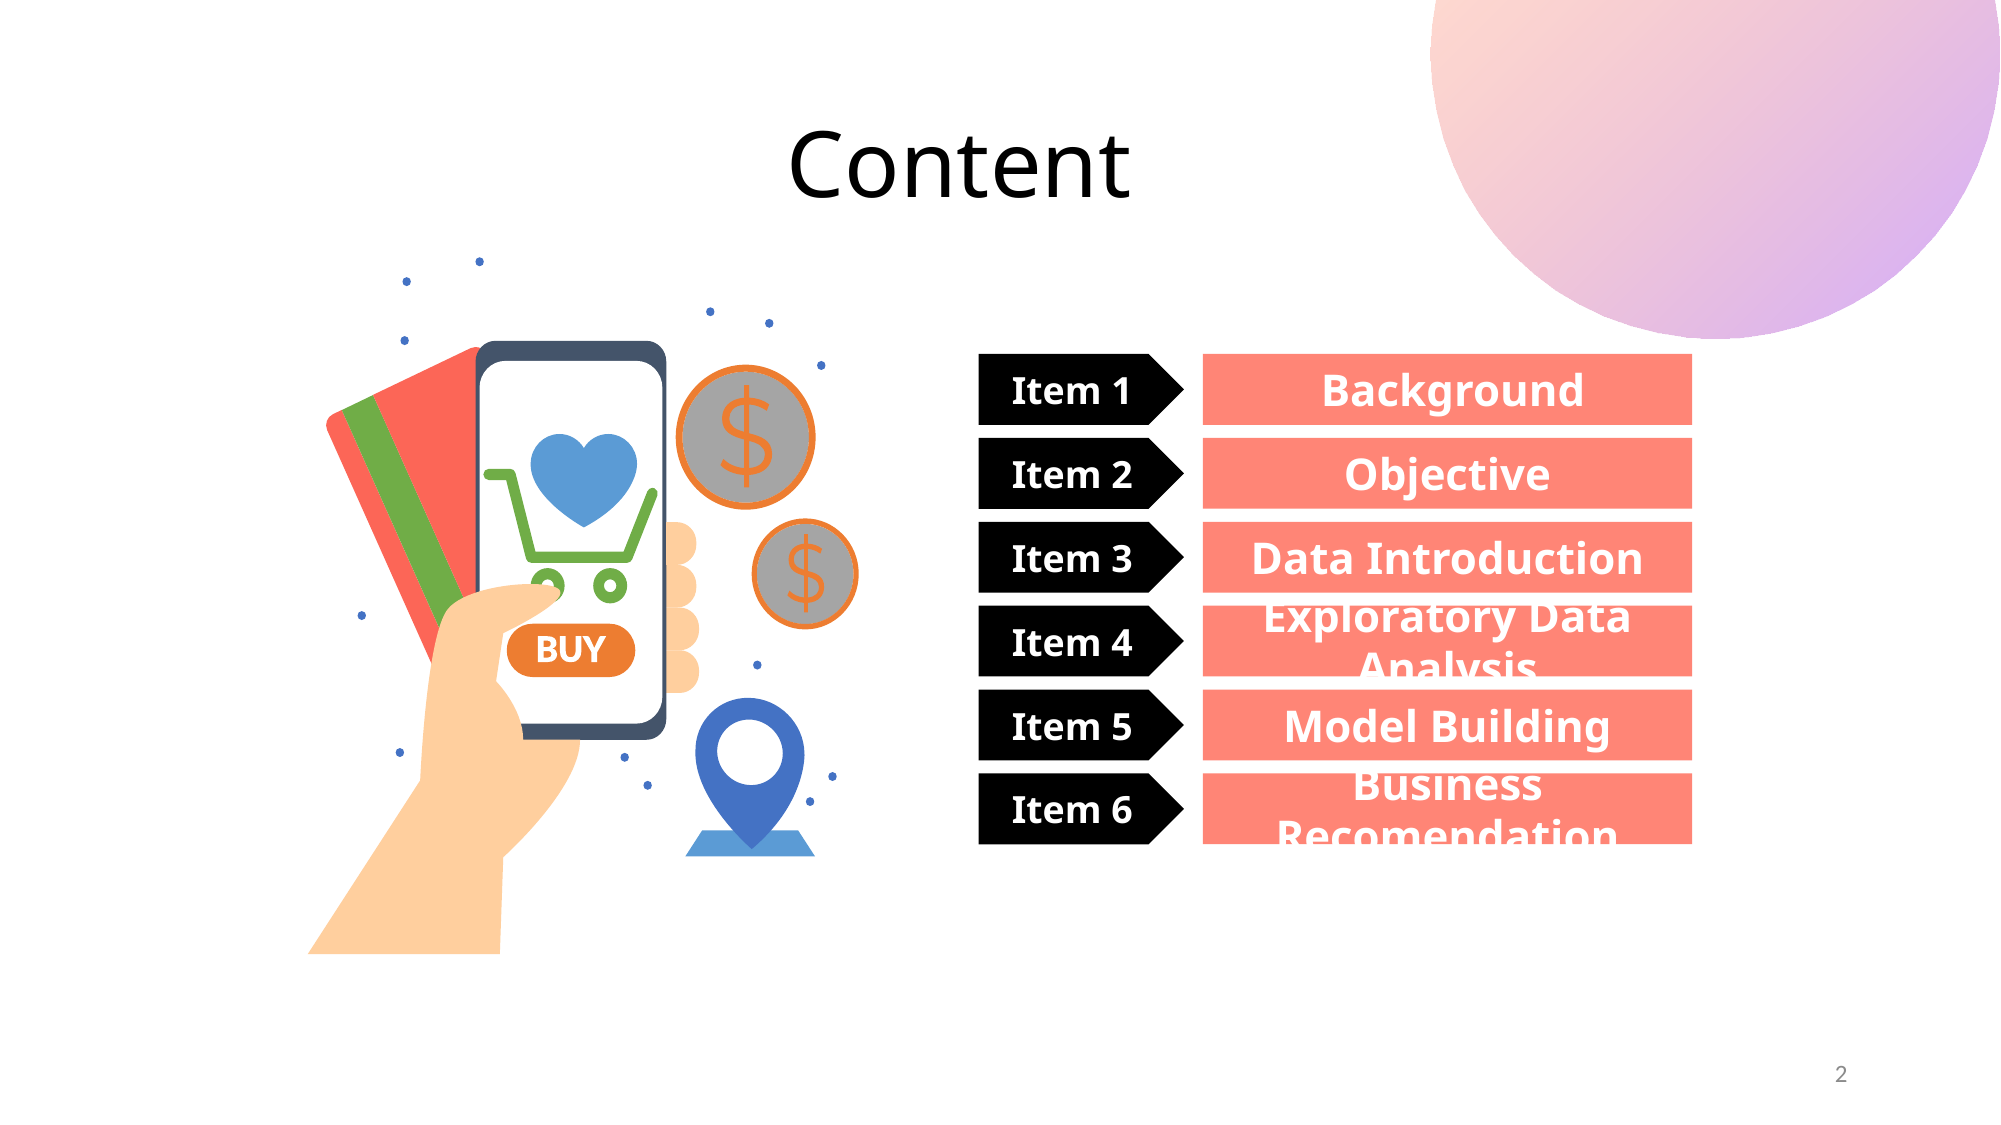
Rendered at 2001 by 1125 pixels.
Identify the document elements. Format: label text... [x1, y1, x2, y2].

slide_number 2 [1412, 1042, 1863, 1103]
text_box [307, 257, 859, 955]
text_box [978, 521, 1693, 593]
text_box [1429, 0, 2000, 340]
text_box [978, 773, 1693, 845]
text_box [978, 353, 1693, 425]
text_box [978, 689, 1693, 761]
title Content [296, 102, 1647, 197]
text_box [978, 437, 1693, 509]
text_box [978, 605, 1693, 677]
